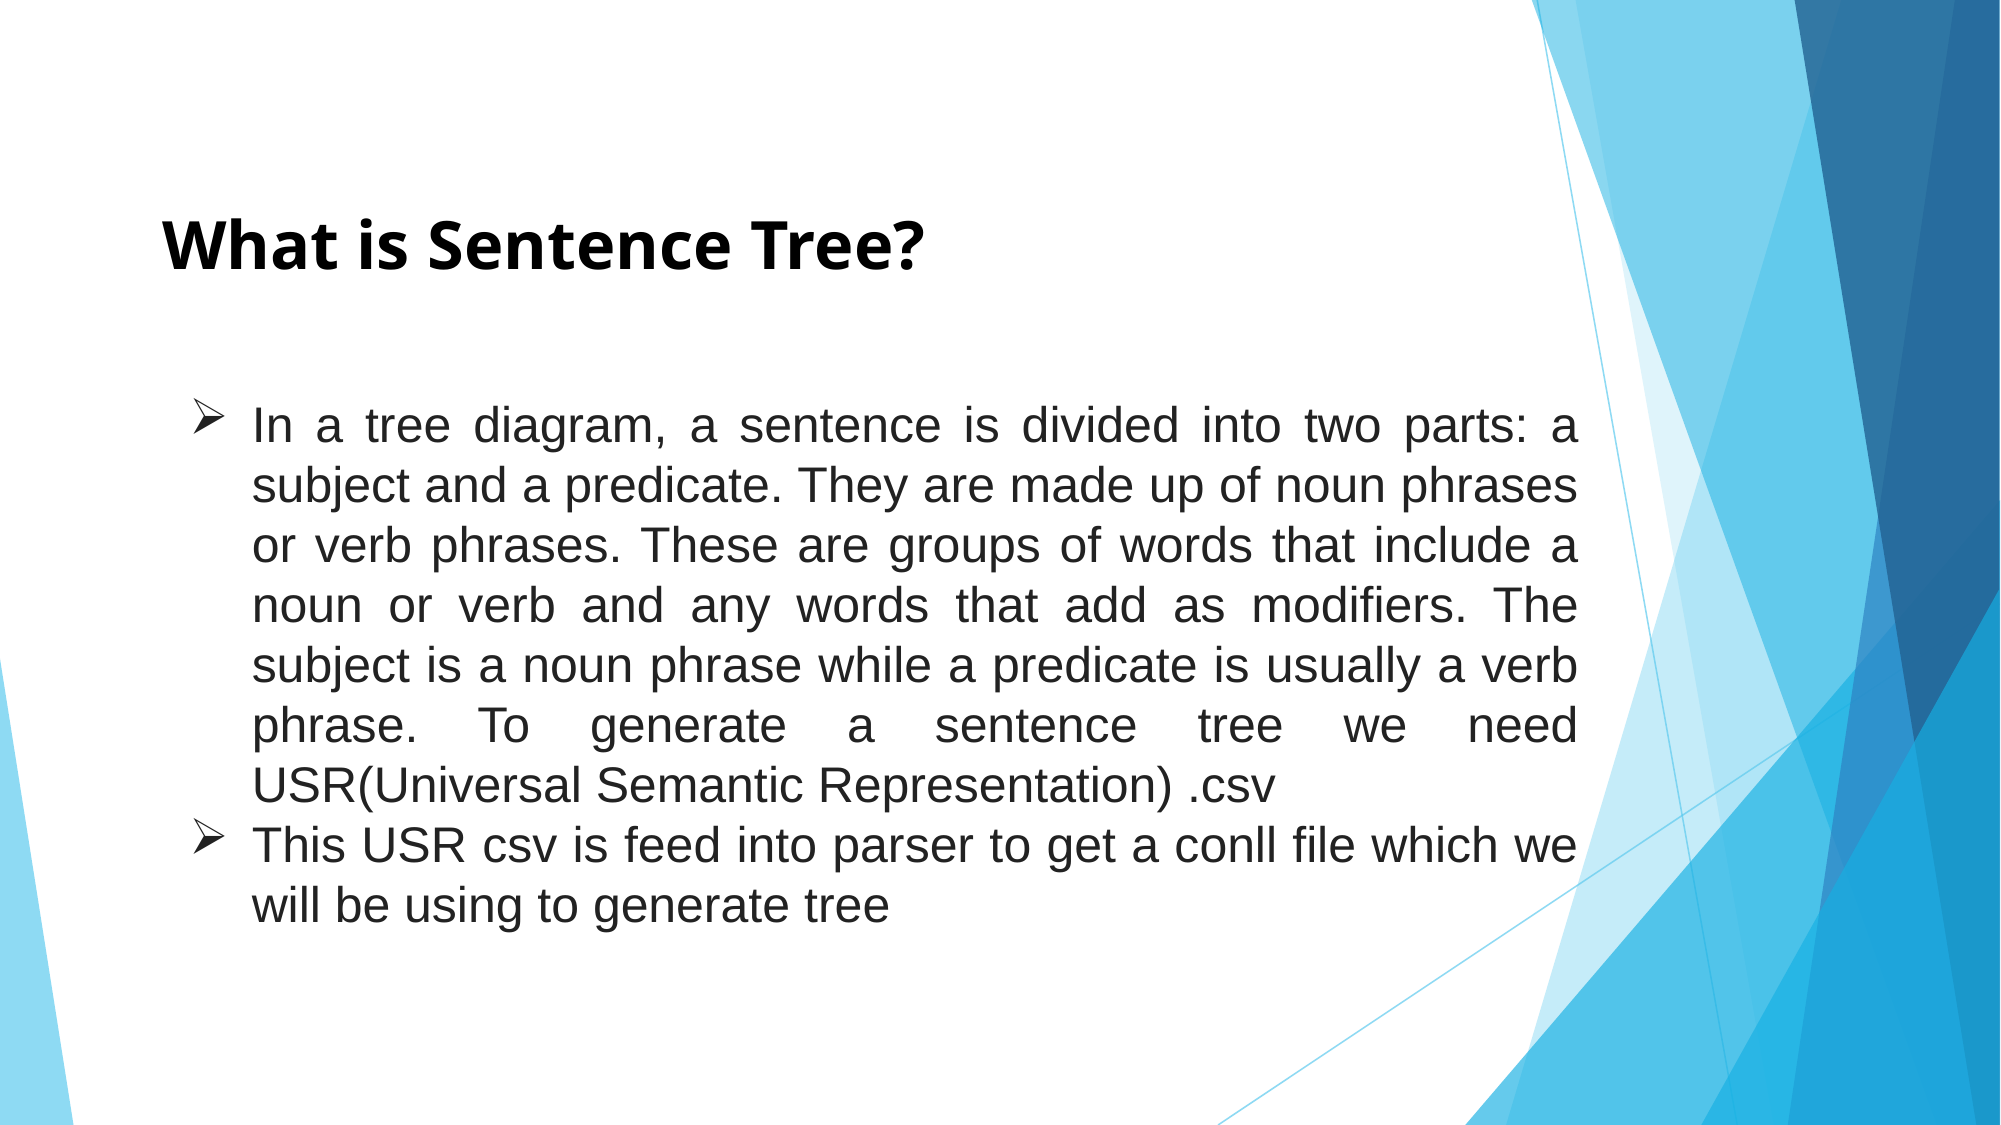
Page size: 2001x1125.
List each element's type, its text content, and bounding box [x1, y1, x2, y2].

text_box What is Sentence Tree? [162, 137, 1624, 348]
text_box In a tree diagram, a sentence is divided into two parts: a subject and a predicate. They are made up of noun phrases or verb phrases. These are groups of words that include a noun or verb and any words that add as modifiers. The subject is a noun phrase while a predicate is usually a verb phrase. To generate a sentence tree we need USR(Universal Semantic Representation) .csv This USR csv is feed into parser to get a conll file which we will be using to generate tree [162, 385, 1594, 1000]
